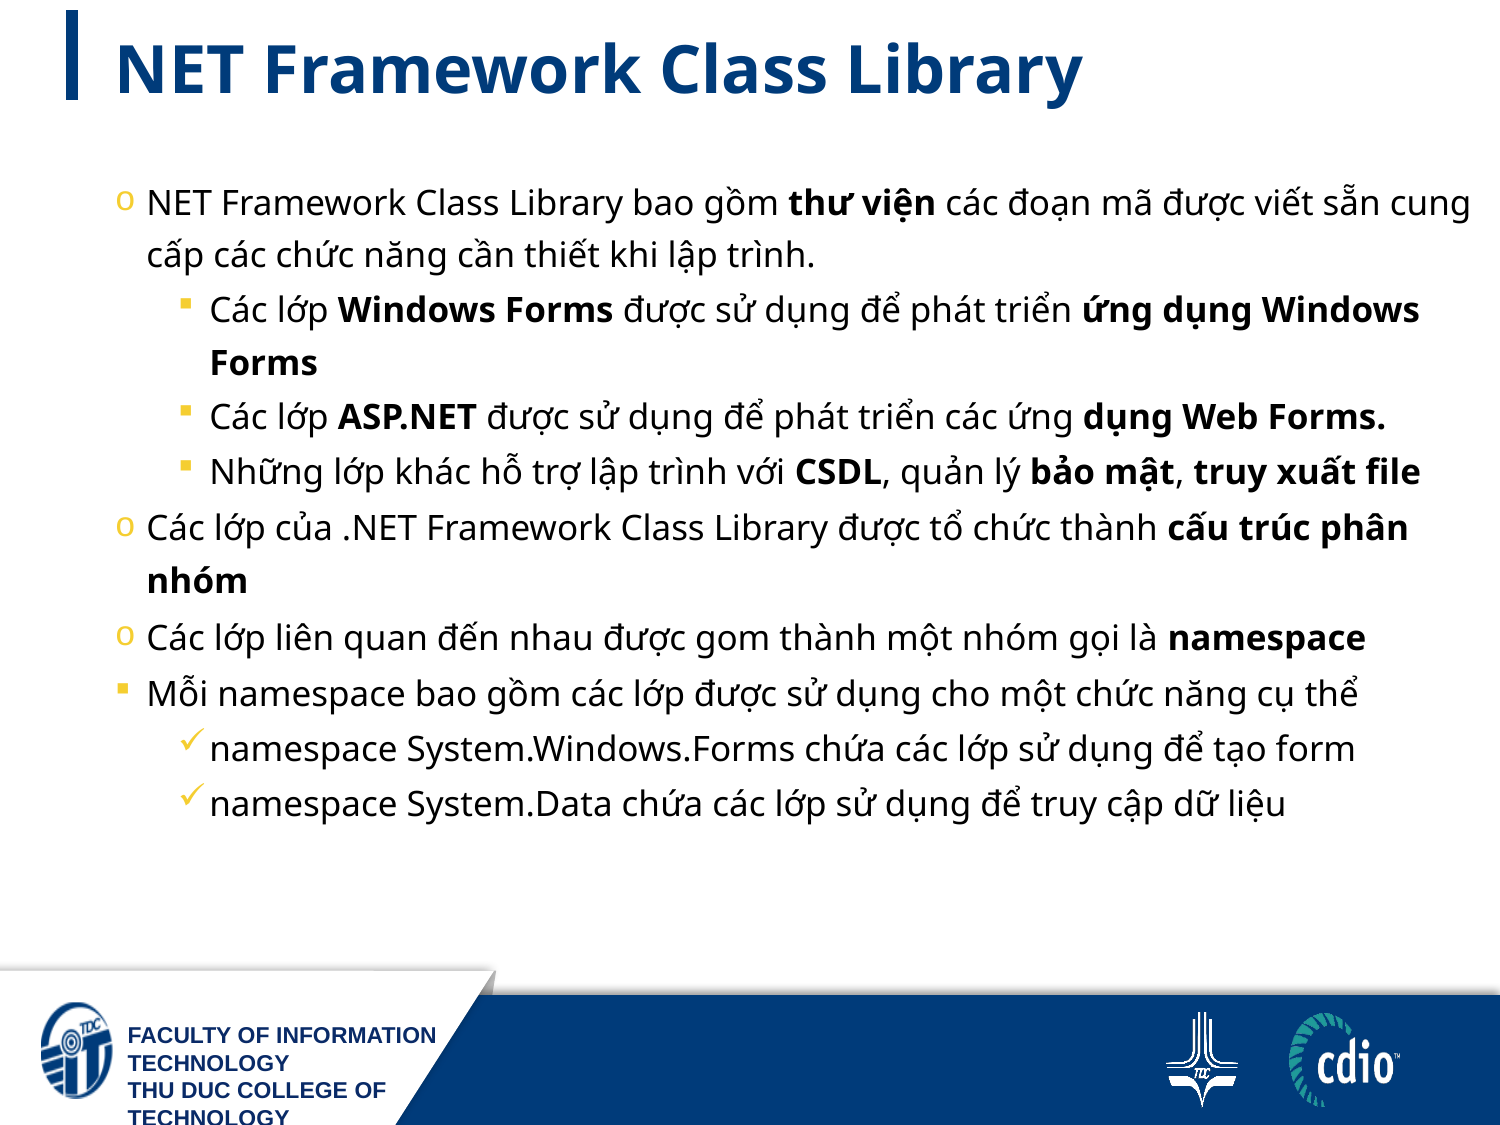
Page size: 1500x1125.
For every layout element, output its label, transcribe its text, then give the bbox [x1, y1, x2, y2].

picture [163, 1090, 170, 1096]
slide_number 7 [1062, 937, 1400, 998]
picture [1166, 1012, 1238, 1109]
picture [1289, 1013, 1400, 1107]
picture [202, 1090, 209, 1096]
picture [318, 1090, 327, 1096]
list NET Framework Class Library bao gồm thư viện các đoạn mã được viết sẵn cung cấp các chức năng cần thiết khi lập trình. Các lớp Windows Forms được sử dụng để phát triển ứng dụng Windows Forms Các lớp ASP.NET được sử dụng để phát triển các ứng dụng Web Forms. Những lớp khác hỗ trợ lập trình với CSDL, quản lý bảo mật, truy xuất file Các lớp của .NET Framework Class Library được tổ chức thành cấu trúc phân nhóm Các lớp liên quan đến nhau được gom thành một nhóm gọi là namespace Mỗi namespace bao gồm các lớp được sử dụng cho một chức năng cụ thể namespace System.Windows.Forms chứa các lớp sử dụng để tạo form namespace System.Data chứa các lớp sử dụng để truy cập dữ liệu [99, 162, 1500, 882]
picture [41, 1001, 340, 1099]
title NET Framework Class Library [99, 5, 1500, 138]
picture [257, 1090, 266, 1096]
